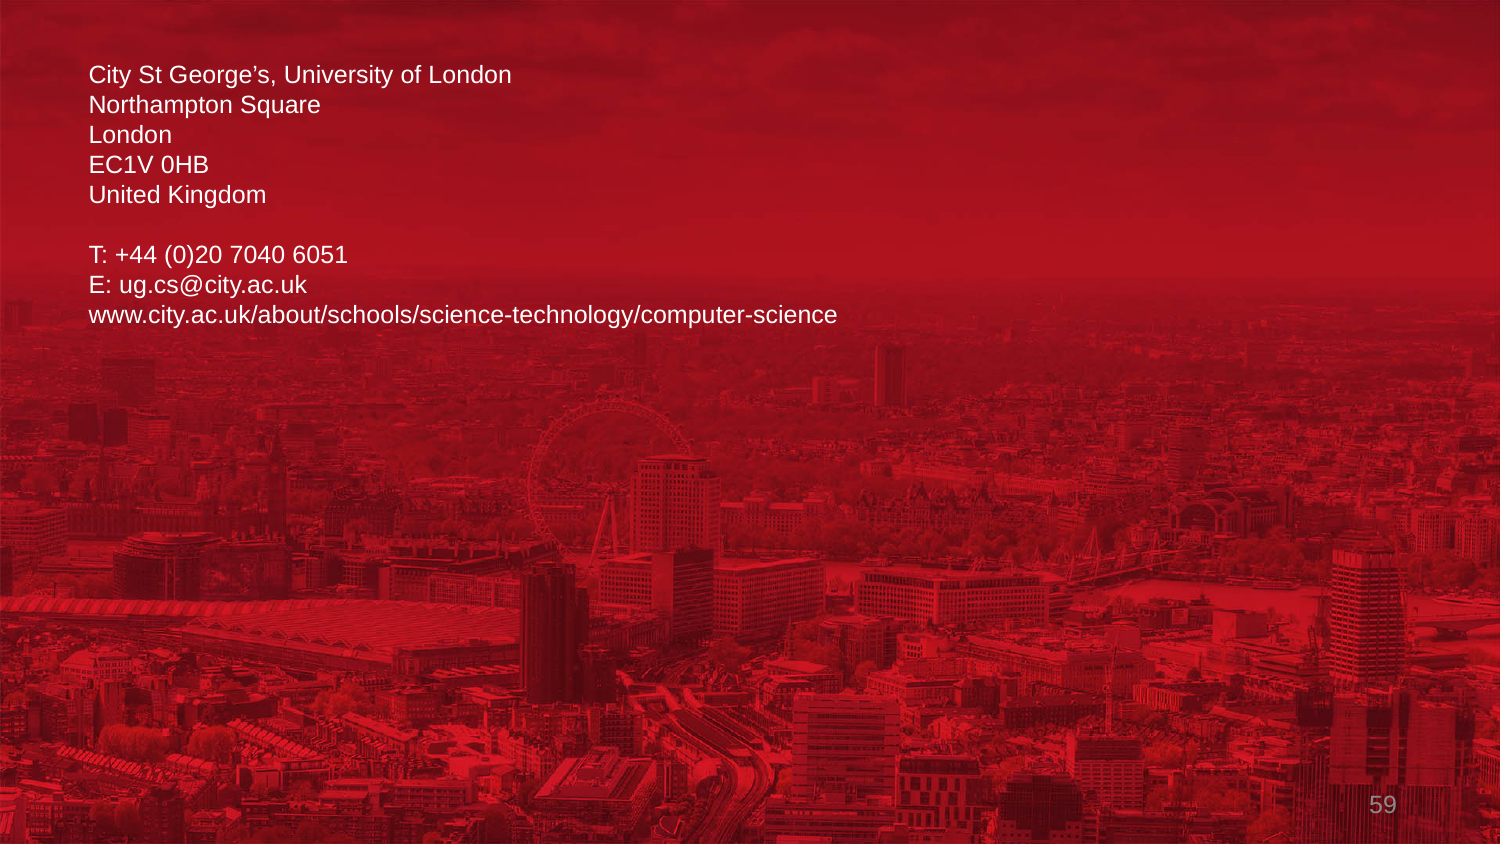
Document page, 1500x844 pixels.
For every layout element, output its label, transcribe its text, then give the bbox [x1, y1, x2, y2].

text_box City St George’s, University of London Northampton Square London EC1V 0HB United Kingdom T: +44 (0)20 7040 6051 E: ug.cs@city.ac.uk www.city.ac.uk/about/schools/science-technology/computer-science [88, 58, 847, 328]
picture [0, 0, 1500, 844]
